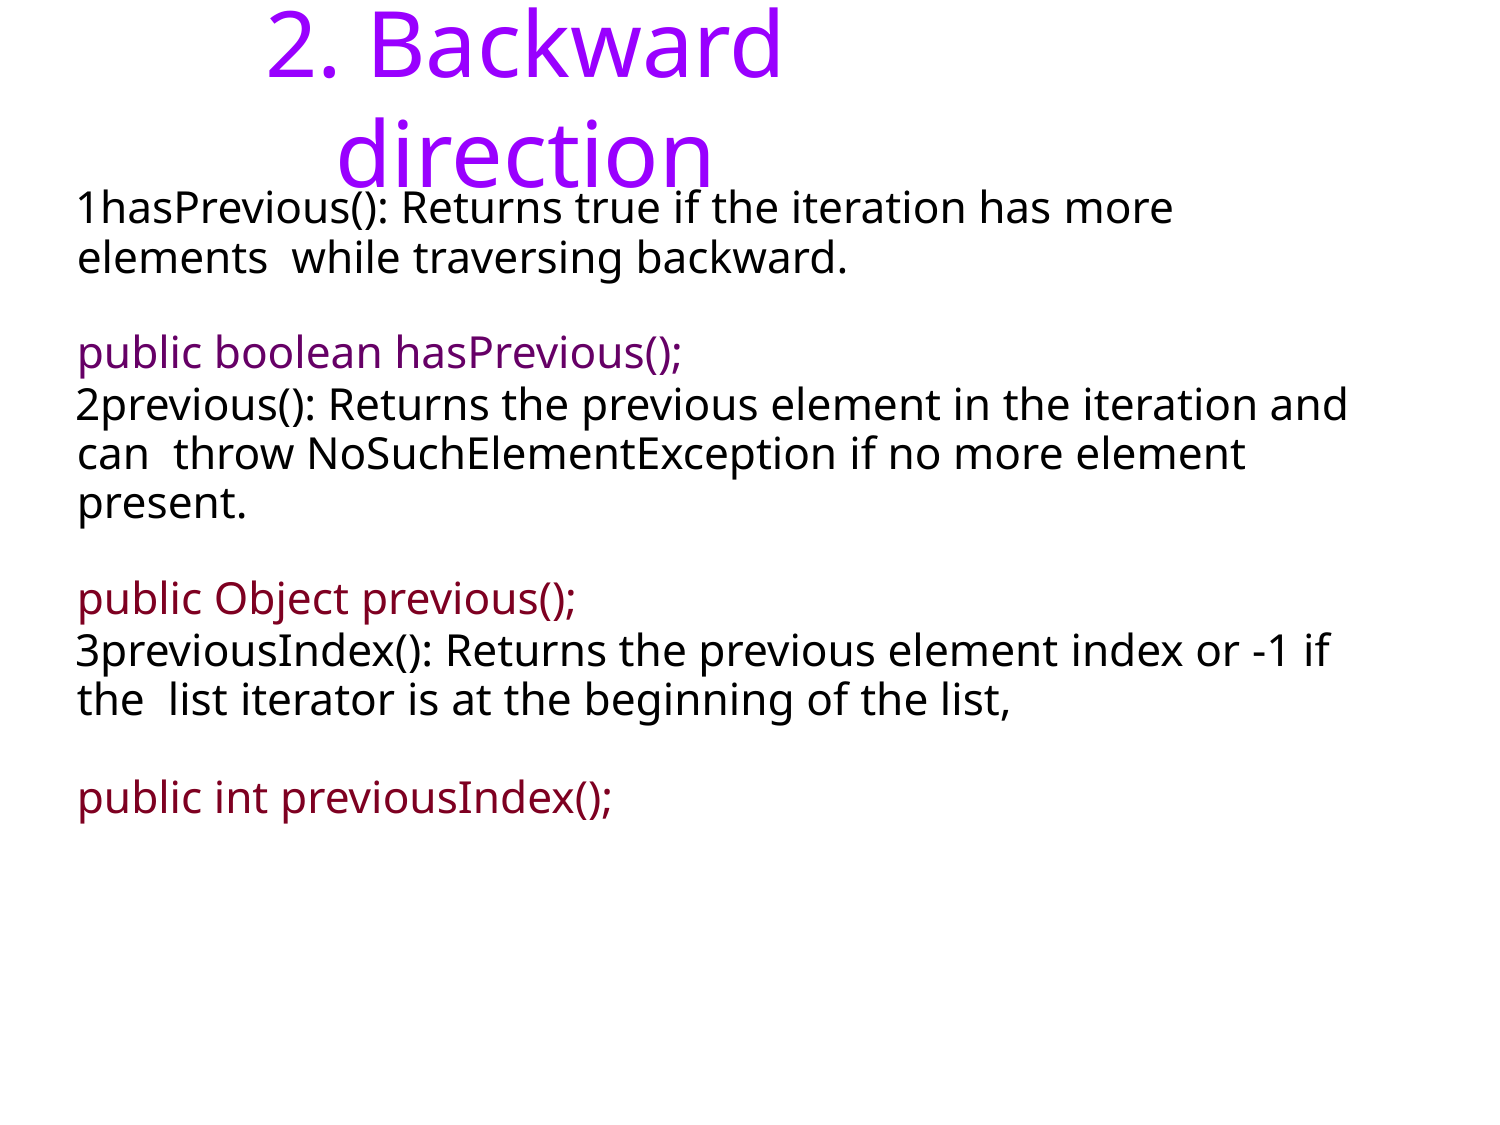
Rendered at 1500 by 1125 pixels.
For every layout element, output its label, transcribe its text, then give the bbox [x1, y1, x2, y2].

text_box hasPrevious(): Returns true if the iteration has more elements while traversing backward. public boolean hasPrevious(); previous(): Returns the previous element in the iteration and can throw NoSuchElementException if no more element present. public Object previous(); previousIndex(): Returns the previous element index or -1 if the list iterator is at the beginning of the list, public int previousIndex(); [74, 176, 1373, 822]
title 2. Backward direction [74, 0, 975, 176]
